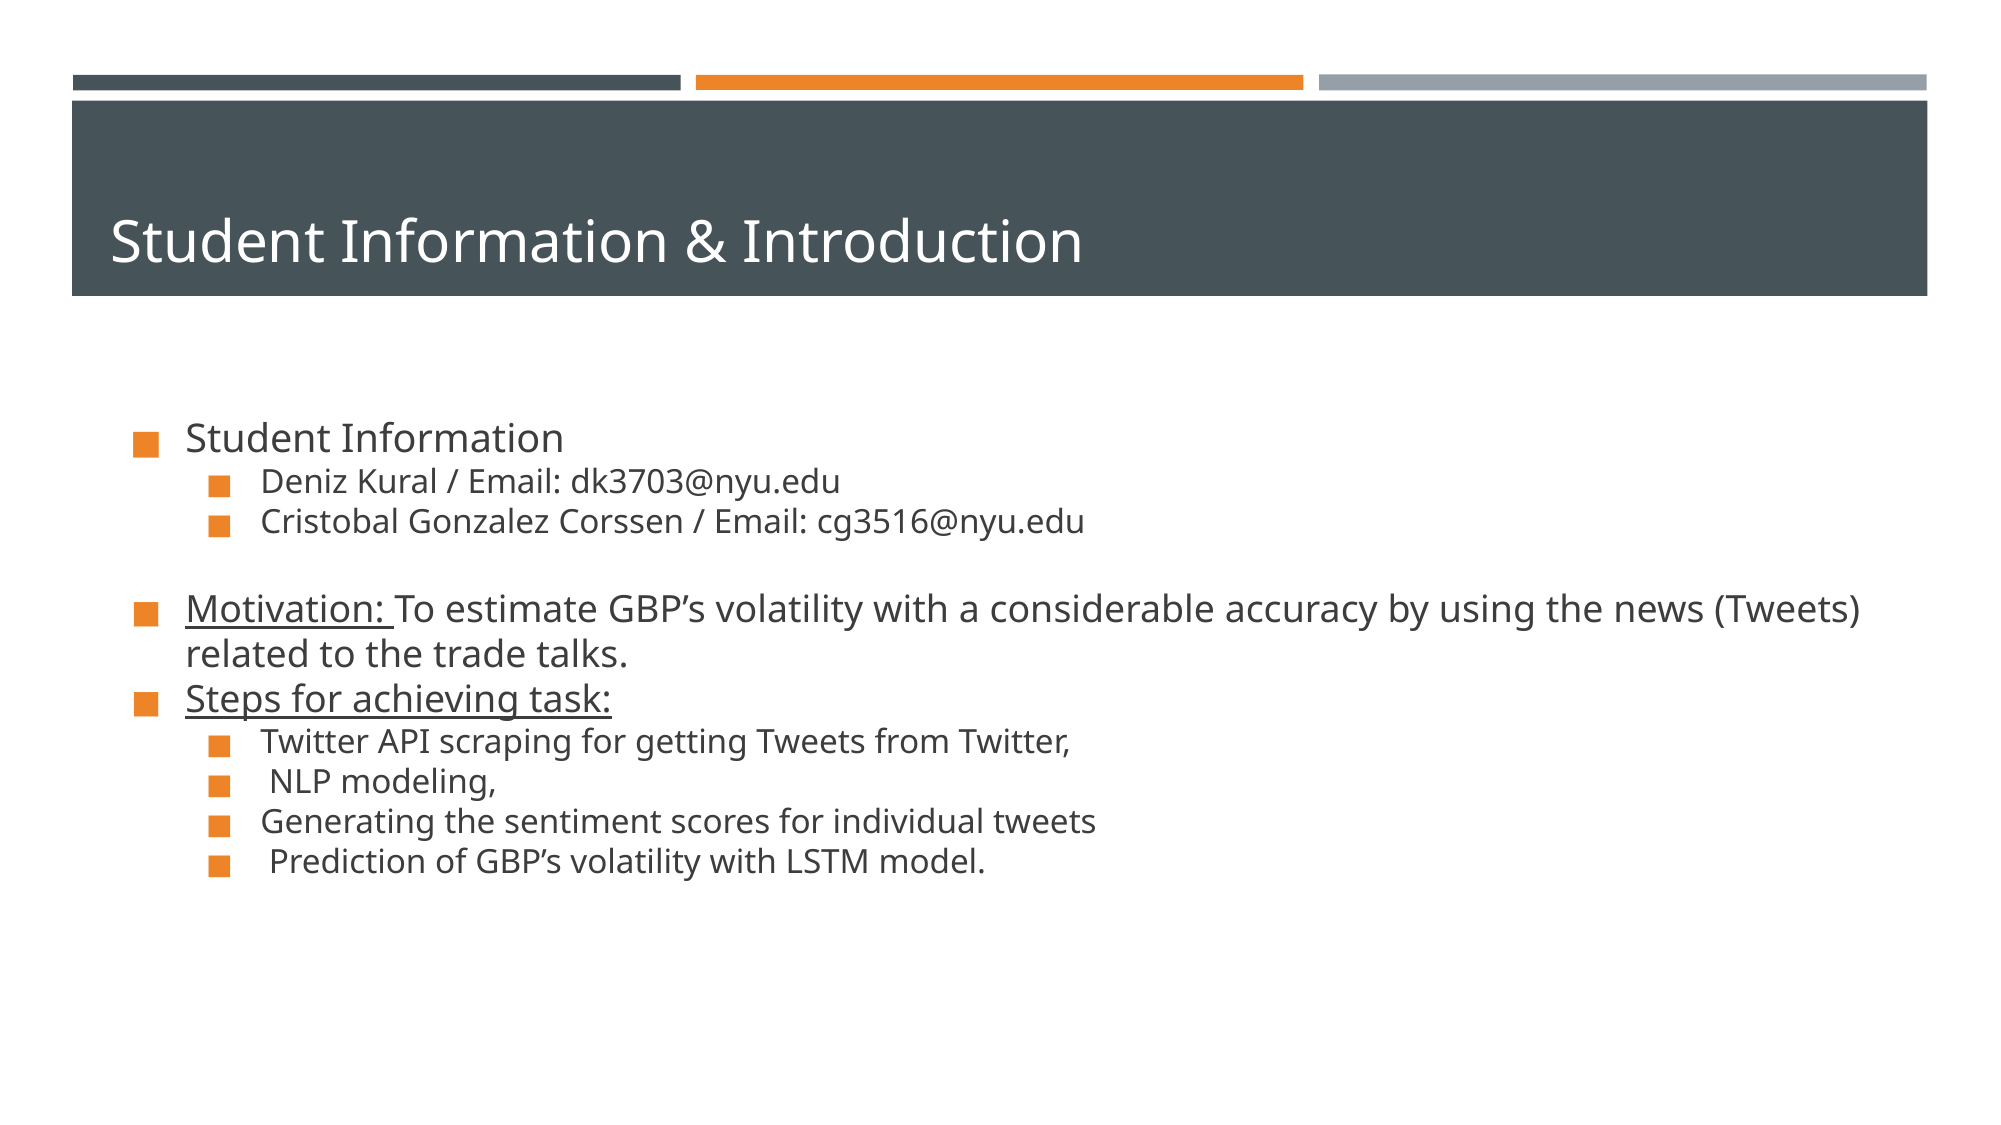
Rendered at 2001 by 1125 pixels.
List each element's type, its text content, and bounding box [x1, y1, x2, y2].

title Student Information & Introduction [95, 115, 1905, 282]
list Student Information Deniz Kural / Email: dk3703@nyu.edu Cristobal Gonzalez Corssen / Email: cg3516@nyu.edu Motivation: To estimate GBP’s volatility with a considerable accuracy by using the news (Tweets) related to the trade talks. Steps for achieving task: Twitter API scraping for getting Tweets from Twitter, NLP modeling, Generating the sentiment scores for individual tweets Prediction of GBP’s volatility with LSTM model. [95, 360, 1905, 965]
